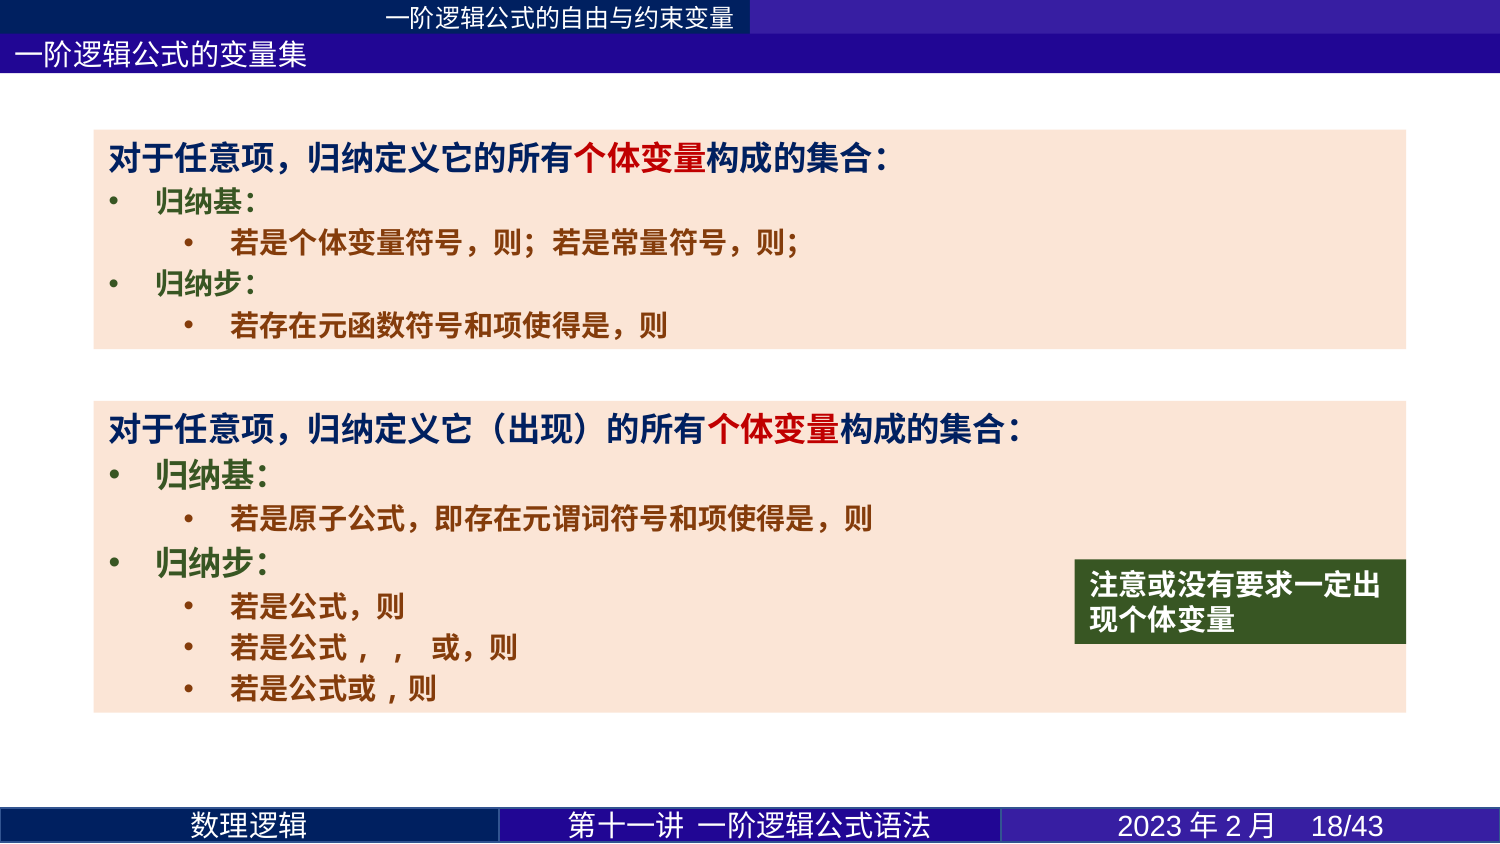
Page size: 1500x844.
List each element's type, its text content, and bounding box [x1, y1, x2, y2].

text_box 数理逻辑 [0, 807, 498, 843]
text_box 一阶逻辑公式的变量集 [0, 33, 1500, 74]
text_box 第十一讲 一阶逻辑公式语法 [498, 807, 1000, 843]
text_box 2023年2月 18/43 [1000, 807, 1500, 843]
text_box [749, 0, 1500, 33]
text_box 一阶逻辑公式的自由与约束变量 [0, 0, 749, 33]
